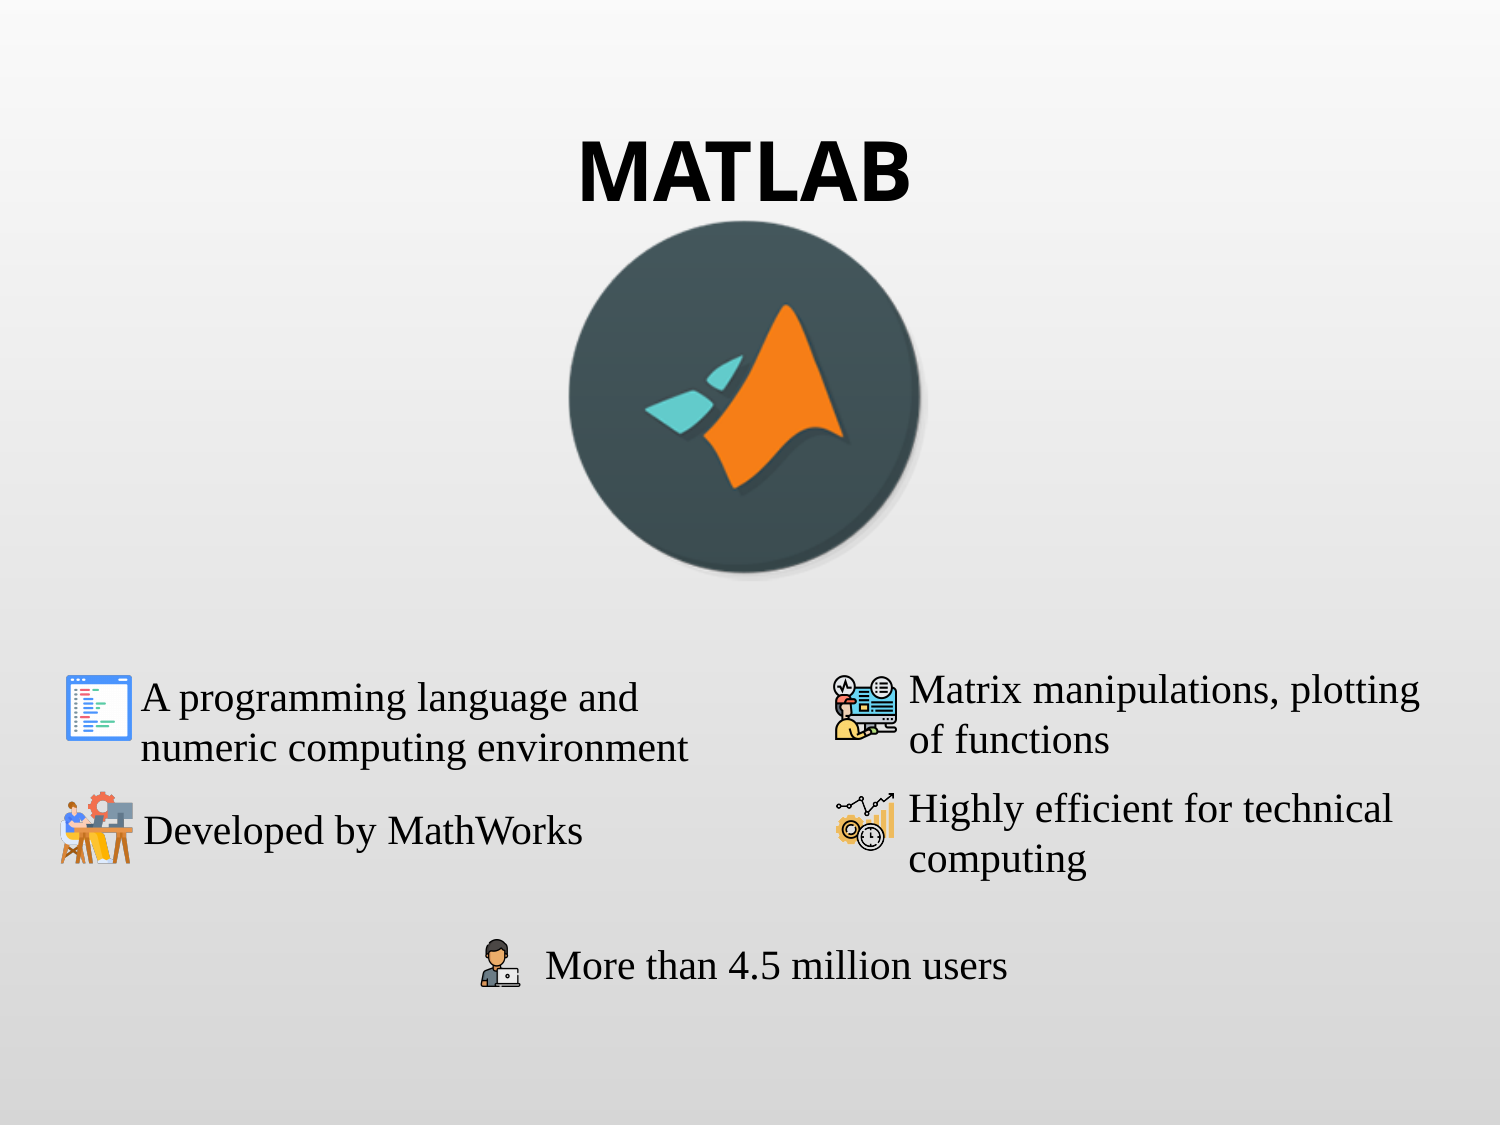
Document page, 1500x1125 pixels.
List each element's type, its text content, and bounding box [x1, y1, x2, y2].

text_box Developed by MathWorks [136, 795, 691, 860]
text_box A programming language and numeric computing environment [125, 662, 730, 777]
picture [530, 182, 959, 612]
picture [832, 674, 898, 741]
text_box Matrix manipulations, plotting of functions [894, 654, 1457, 770]
text_box MATLAB [522, 110, 966, 226]
picture [57, 788, 136, 867]
text_box More than 4.5 million users [530, 930, 1093, 996]
picture [478, 939, 523, 987]
picture [65, 674, 133, 742]
text_box Highly efficient for technical computing [893, 773, 1456, 888]
picture [836, 793, 894, 851]
